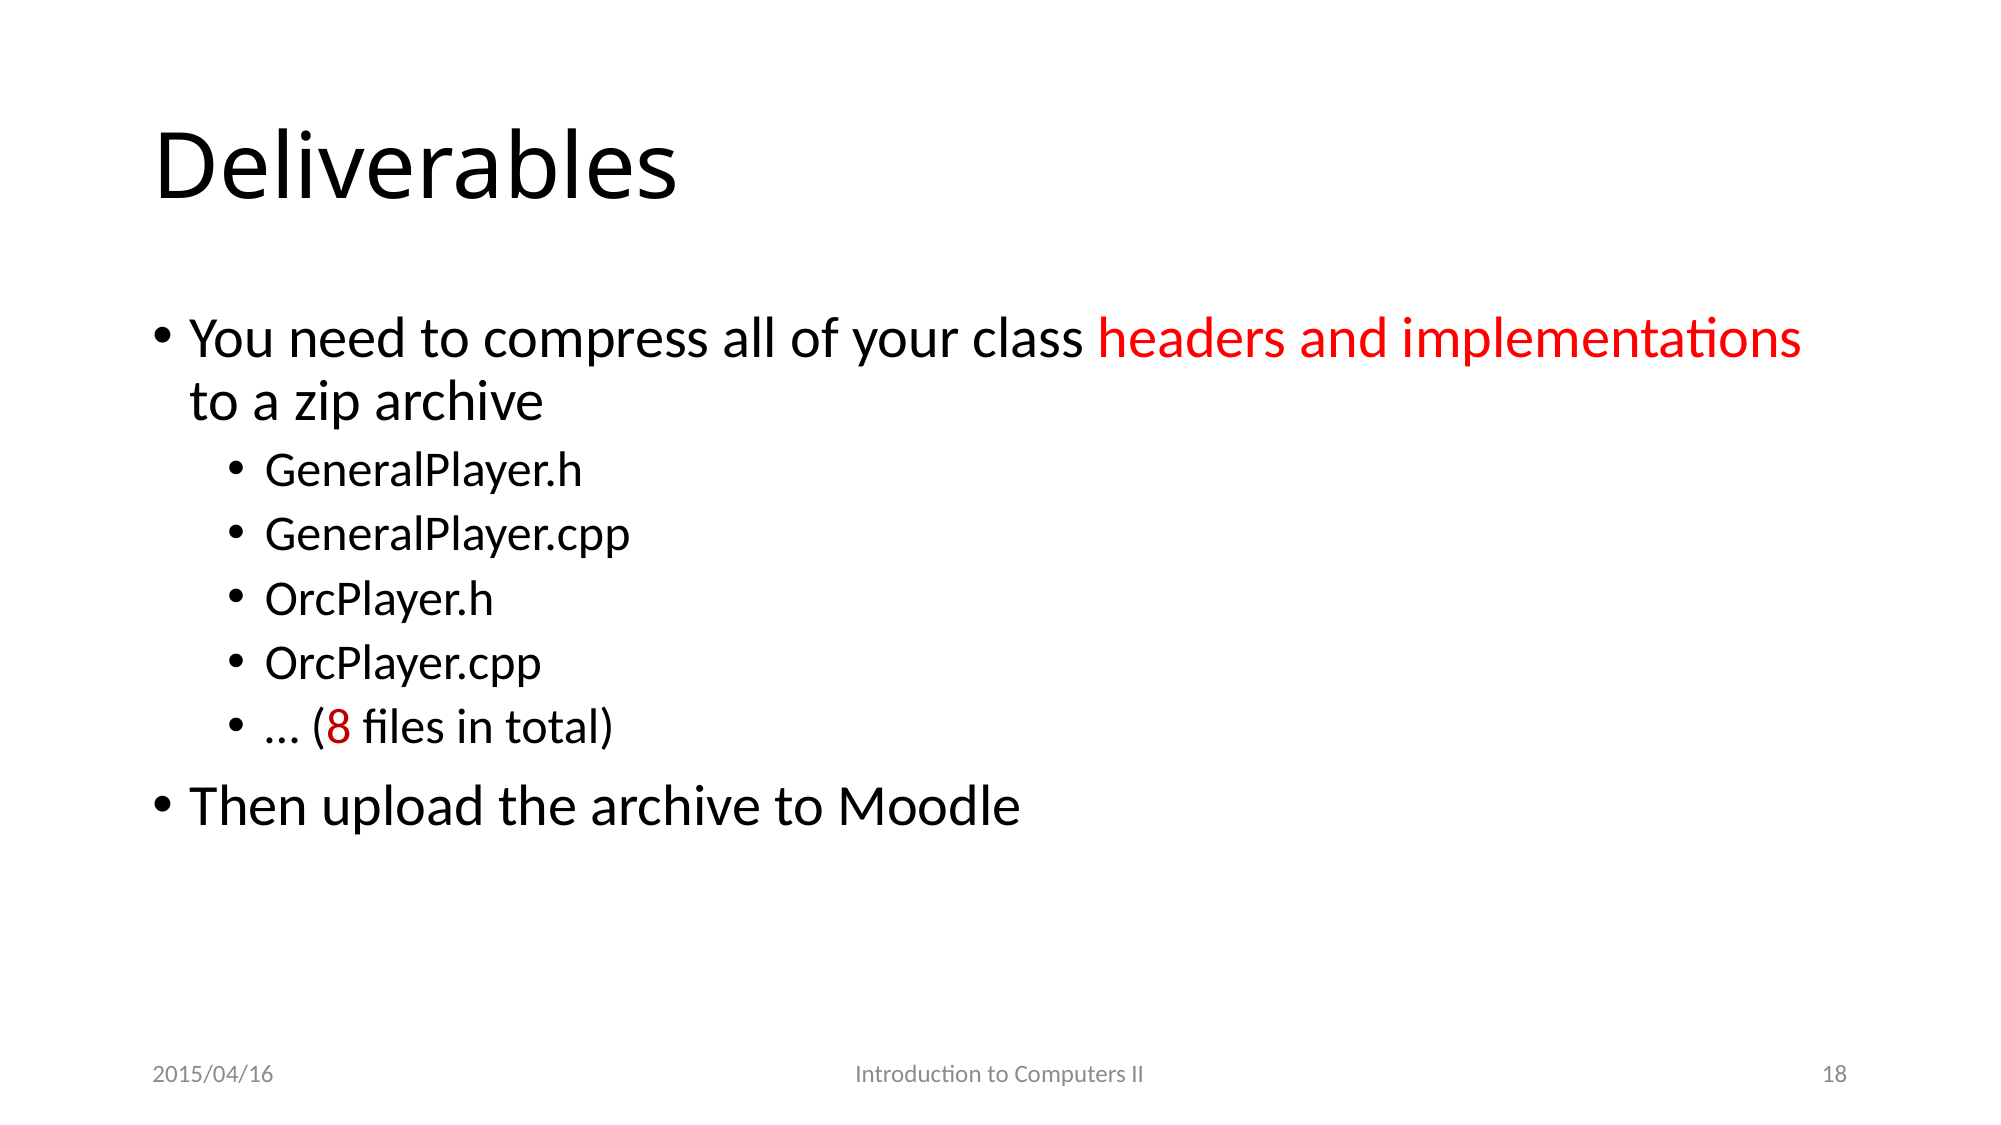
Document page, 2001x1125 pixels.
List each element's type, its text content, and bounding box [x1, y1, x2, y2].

list You need to compress all of your class headers and implementations to a zip archive GeneralPlayer.h GeneralPlayer.cpp OrcPlayer.h OrcPlayer.cpp … (8 files in total) Then upload the archive to Moodle [137, 299, 1863, 1017]
footer Introduction to Computers II [662, 1042, 1338, 1103]
title Deliverables [137, 59, 1863, 278]
slide_number 18 [1412, 1042, 1863, 1103]
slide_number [137, 1042, 588, 1103]
